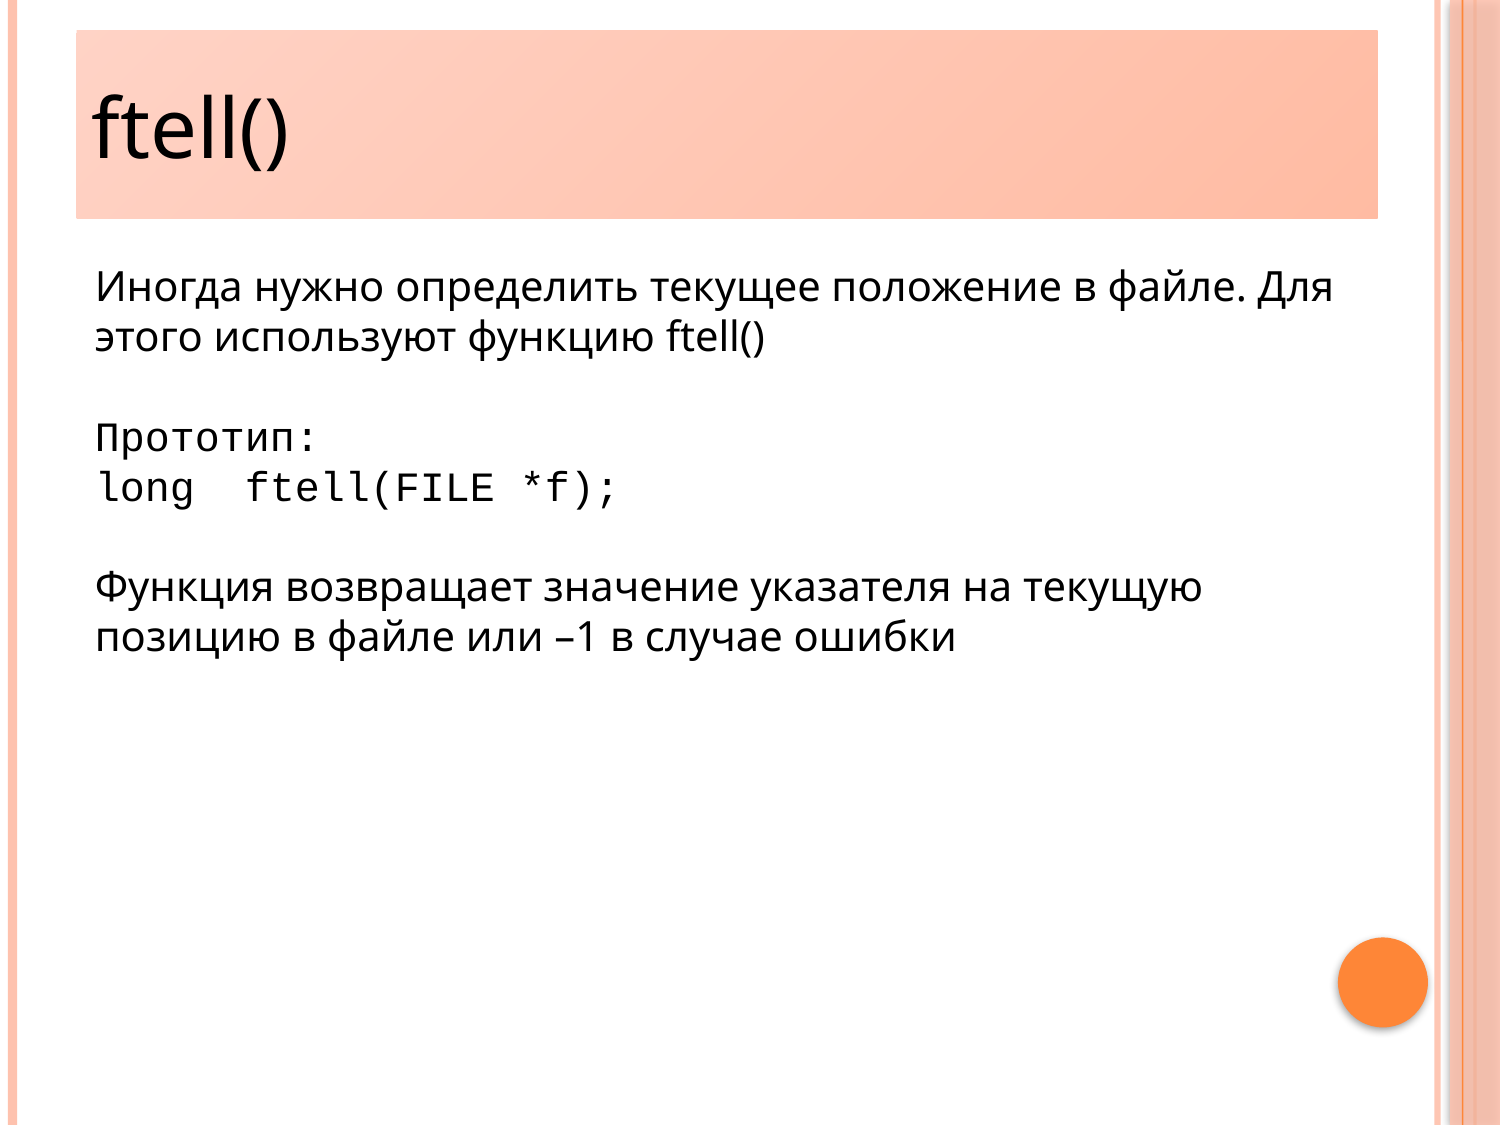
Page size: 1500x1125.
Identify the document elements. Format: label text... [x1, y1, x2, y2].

text_box ftell() [76, 30, 1378, 219]
text_box Иногда нужно определить текущее положение в файле. Для этого используют функцию ftell() Прототип: long ftell(FILE *f); Функция возвращает значение указателя на текущую позицию в файле или –1 в случае ошибки [80, 252, 1375, 818]
